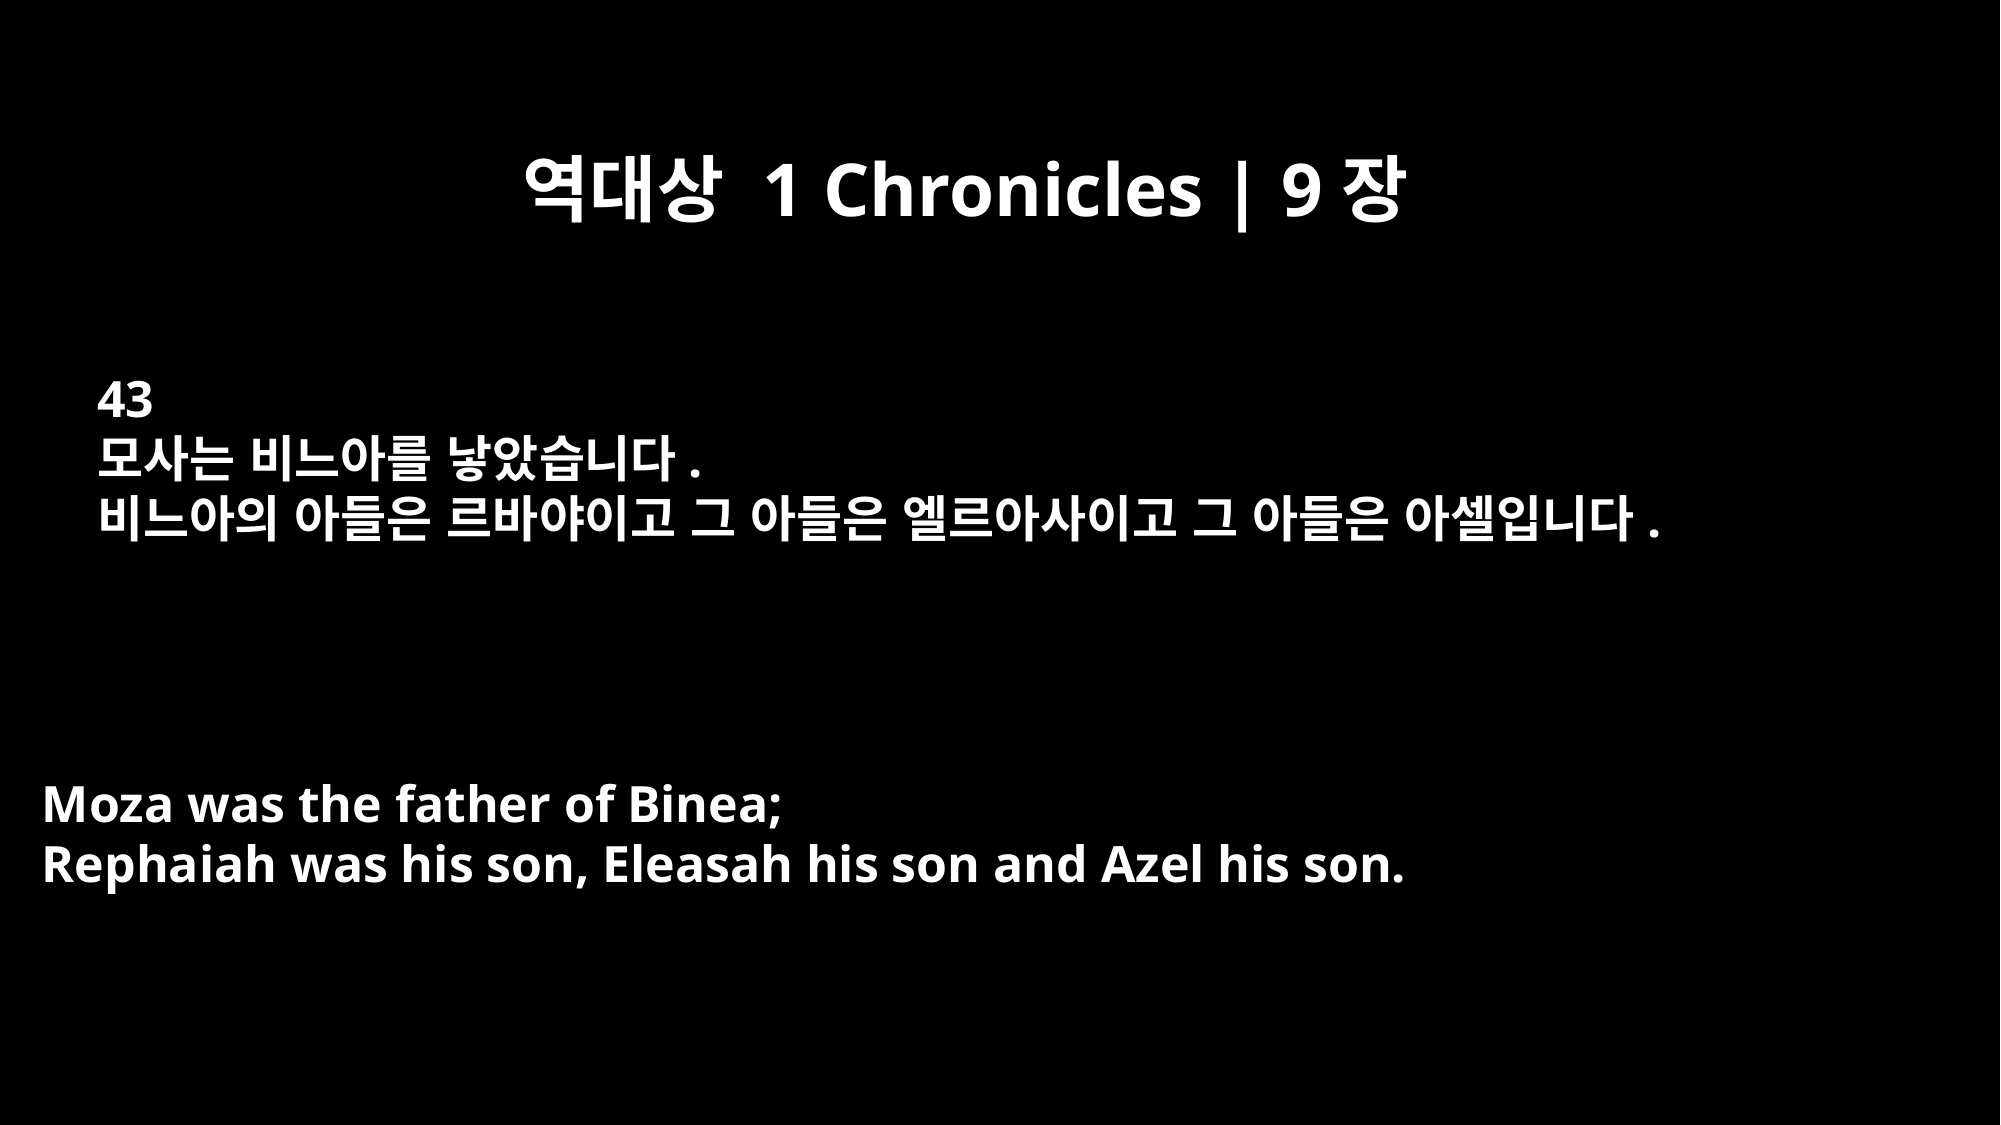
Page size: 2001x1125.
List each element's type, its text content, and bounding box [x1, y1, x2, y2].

text_box Moza was the father of Binea; Rephaiah was his son, Eleasah his son and Azel his son. [27, 764, 1422, 900]
text_box 43 모사는 비느아를 낳았습니다. 비느아의 아들은 르바야이고 그 아들은 엘르아사이고 그 아들은 아셀입니다. [82, 359, 1677, 555]
text_box 역대상 1 Chronicles | 9장 [507, 136, 1424, 239]
